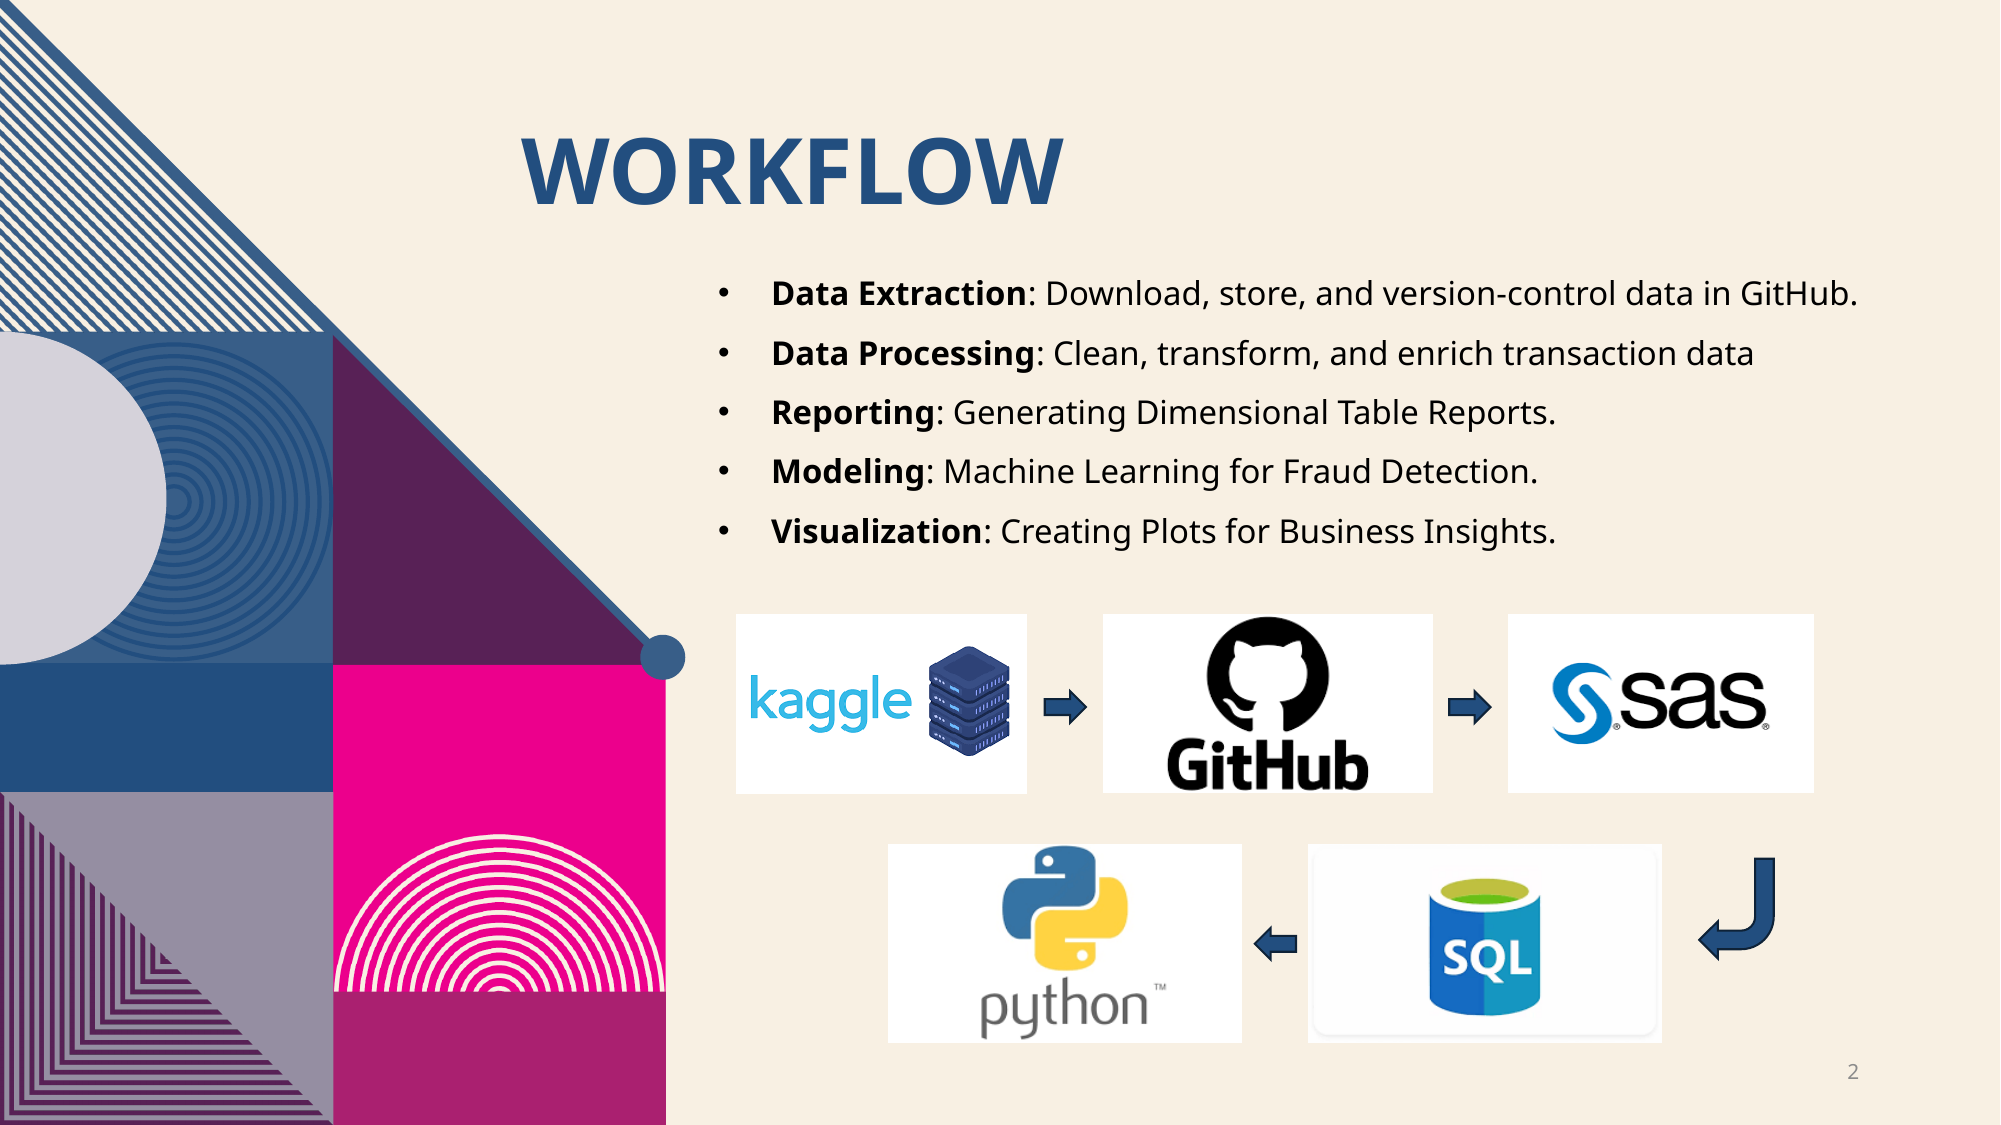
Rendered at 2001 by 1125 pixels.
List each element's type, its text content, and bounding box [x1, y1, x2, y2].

text_box [1697, 857, 1775, 962]
text_box [1448, 688, 1493, 726]
slide_number 2 [1799, 1042, 1875, 1103]
picture [1308, 844, 1662, 1043]
picture [0, 4, 330, 333]
picture [736, 614, 1027, 794]
picture [0, 792, 333, 1125]
title WorkFlow [506, 33, 1547, 233]
picture [334, 834, 665, 991]
picture [888, 844, 1242, 1043]
picture [1102, 614, 1433, 794]
text_box [1043, 688, 1088, 726]
list Data Extraction: Download, store, and version-control data in GitHub. Data Processing: Clean, transform, and enrich transaction data Reporting: Generating Dimensional Table Reports. Modeling: Machine Learning for Fraud Detection. Visualization: Creating Plots for Business Insights. [703, 245, 1947, 564]
text_box [1253, 925, 1298, 963]
picture [10, 0, 332, 321]
picture [1508, 614, 1814, 794]
